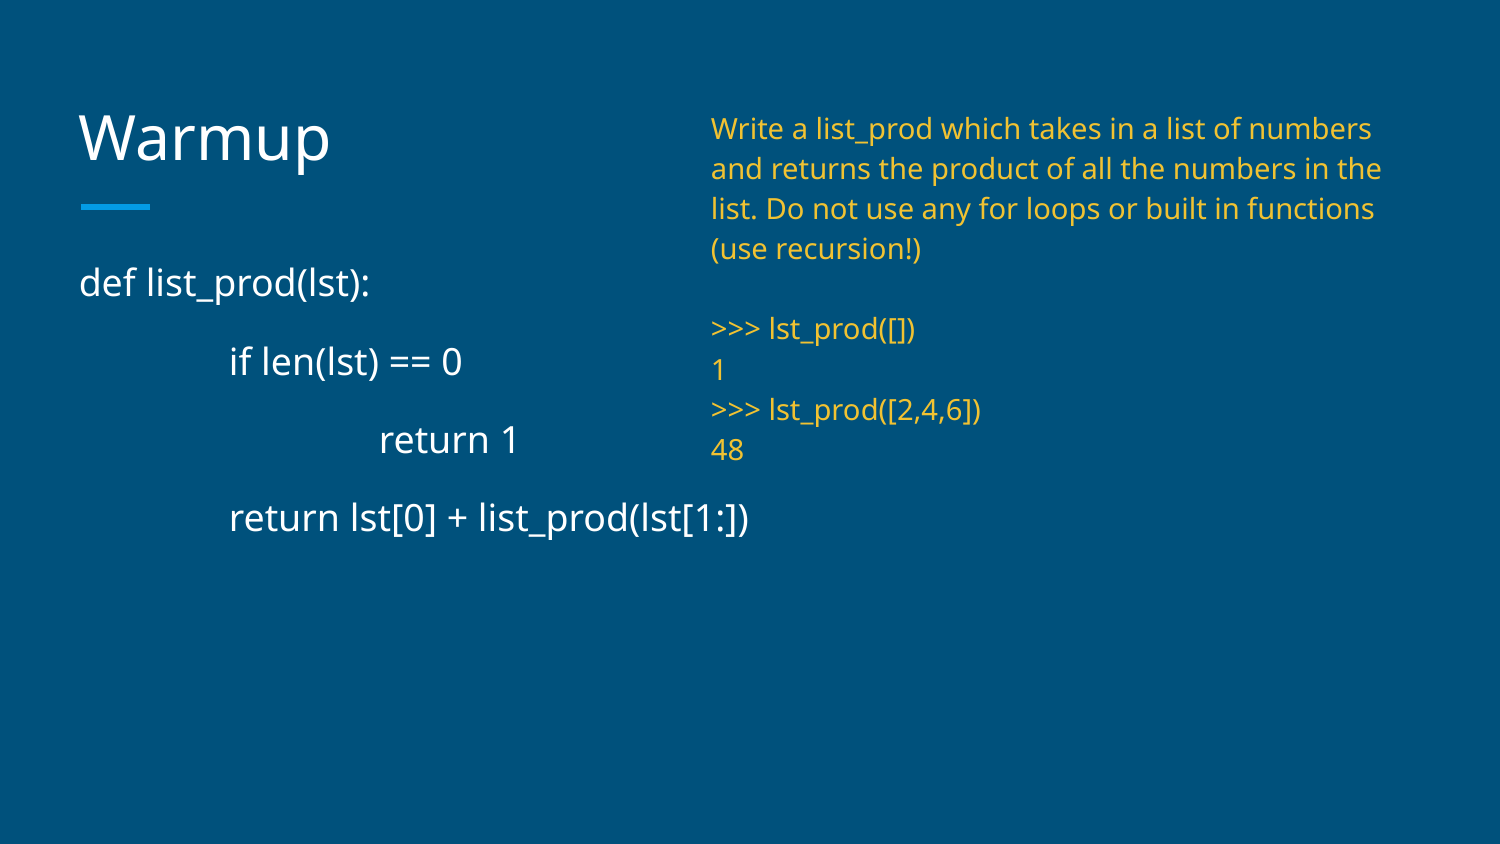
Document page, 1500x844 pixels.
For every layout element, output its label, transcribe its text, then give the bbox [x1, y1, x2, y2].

title Warmup [63, 75, 1437, 188]
list def list_prod(lst): if len(lst) == 0 return 1 return lst[0] + list_prod(lst[1:]) [63, 244, 1437, 750]
text_box Write a list_prod which takes in a list of numbers and returns the product of all the numbers in the list. Do not use any for loops or built in functions (use recursion!) >>> lst_prod([]) 1 >>> lst_prod([2,4,6]) 48 [695, 89, 1437, 488]
